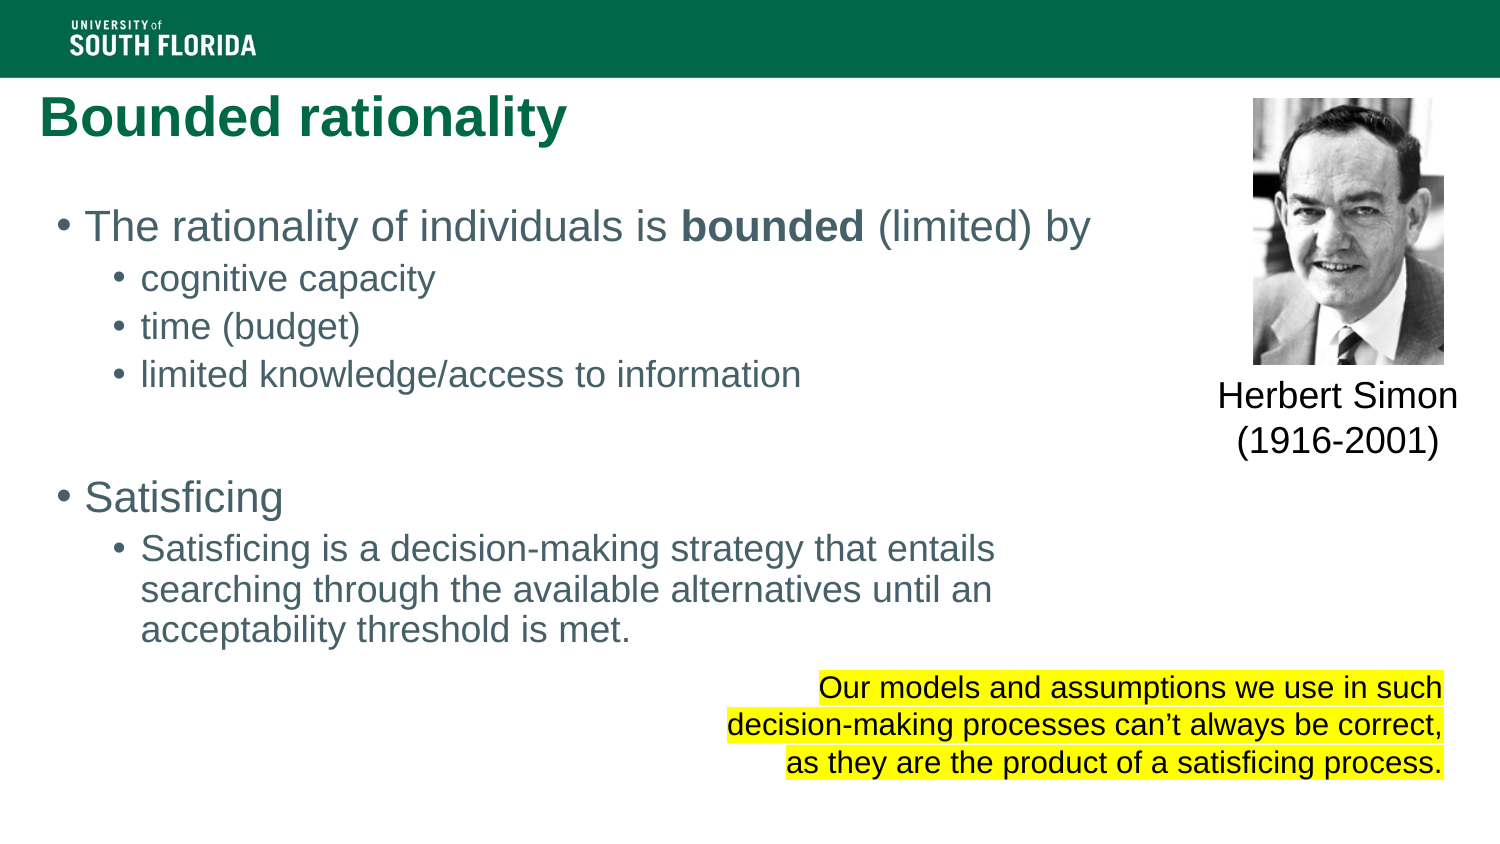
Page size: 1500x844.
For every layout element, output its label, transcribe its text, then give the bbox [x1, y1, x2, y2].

title Bounded rationality [24, 0, 1171, 240]
list The rationality of individuals is bounded (limited) by cognitive capacity time (budget) limited knowledge/access to information Satisficing Satisficing is a decision-making strategy that entails searching through the available alternatives until an acceptability threshold is met. [41, 240, 1111, 679]
text_box Our models and assumptions we use in such decision-making processes can’t always be correct, as they are the product of a satisficing process. [708, 659, 1459, 787]
text_box Herbert Simon (1916-2001) [1202, 363, 1474, 469]
picture [0, 0, 1500, 844]
